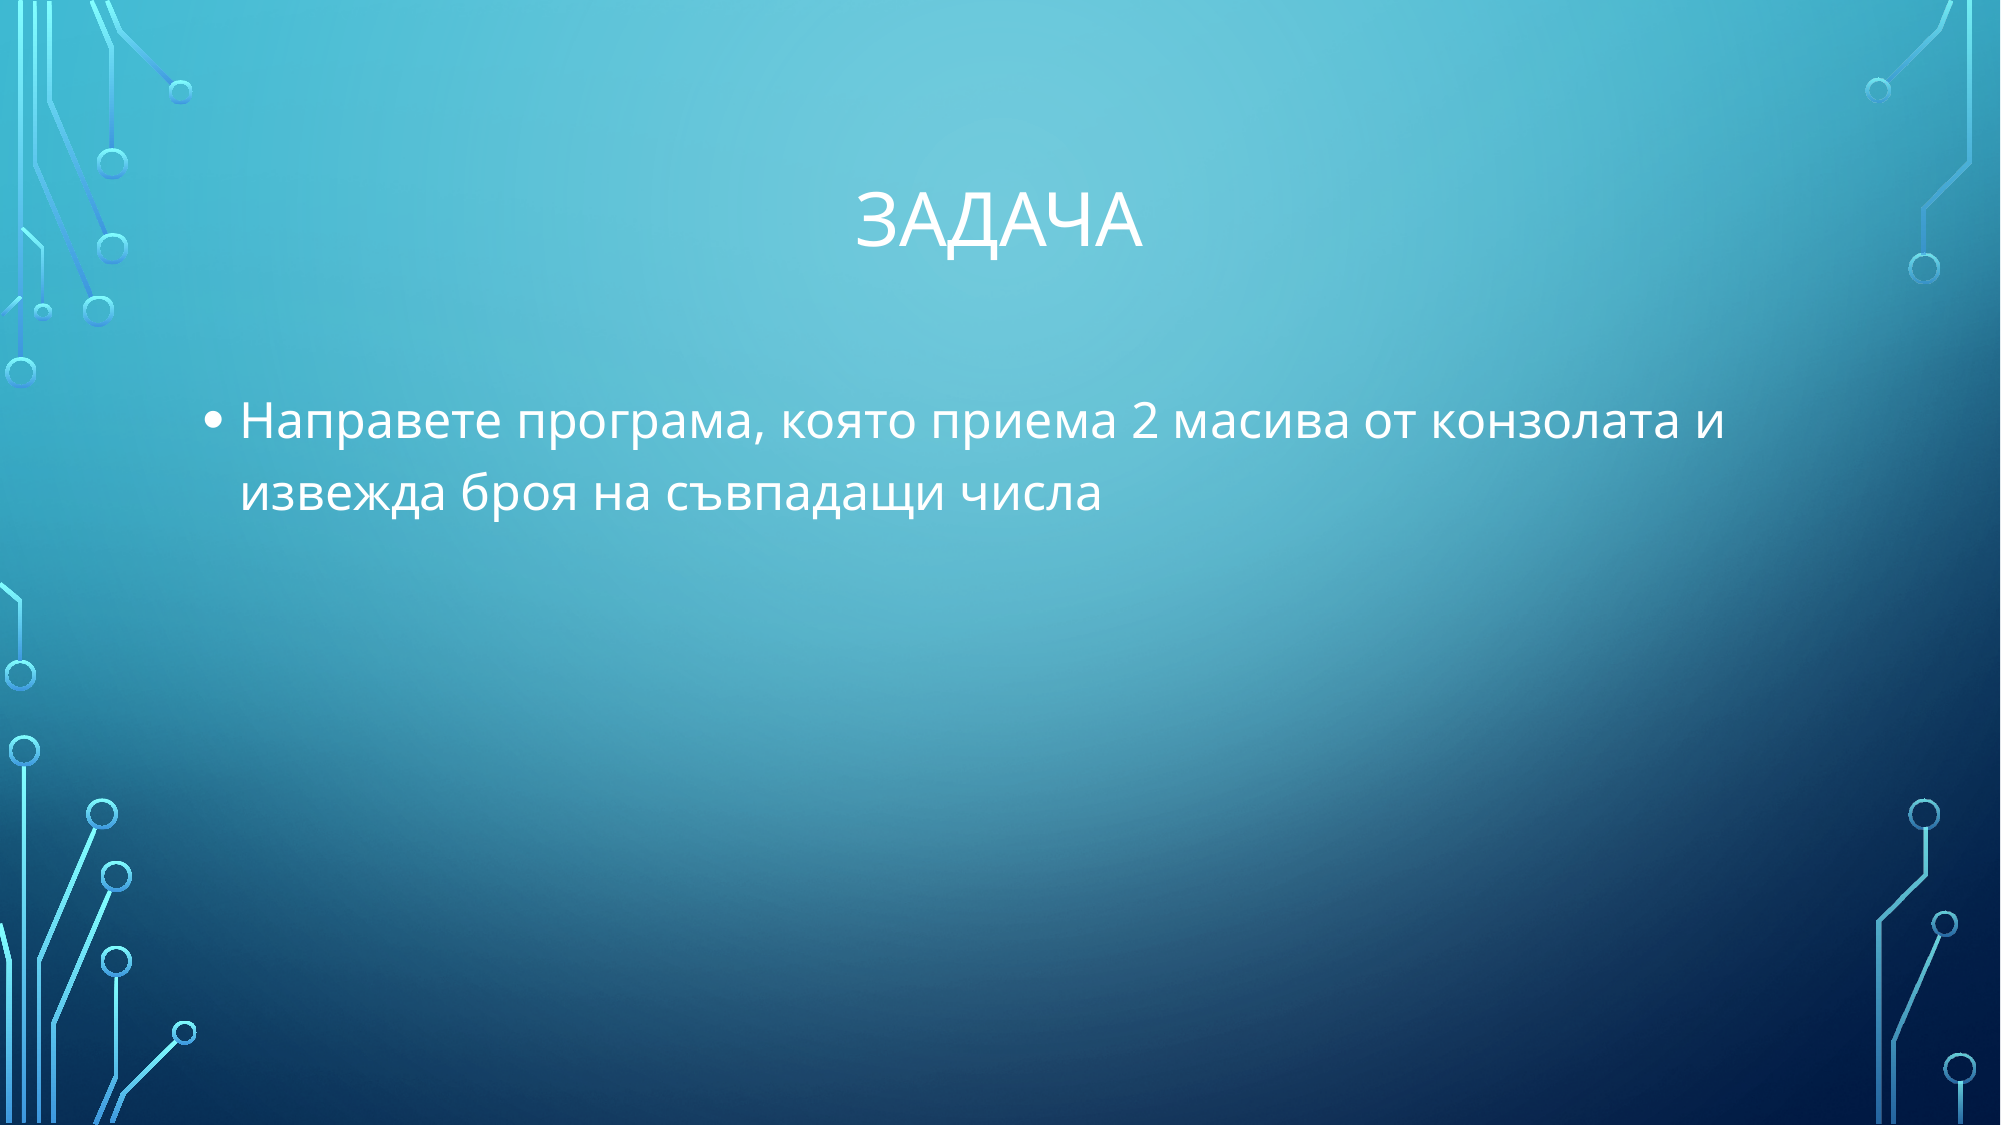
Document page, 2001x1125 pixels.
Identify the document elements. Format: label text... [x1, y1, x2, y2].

list Направете програма, която приема 2 масива от конзолата и извежда броя на съвпадащи числа [187, 369, 1813, 950]
title Задача [187, 101, 1813, 344]
